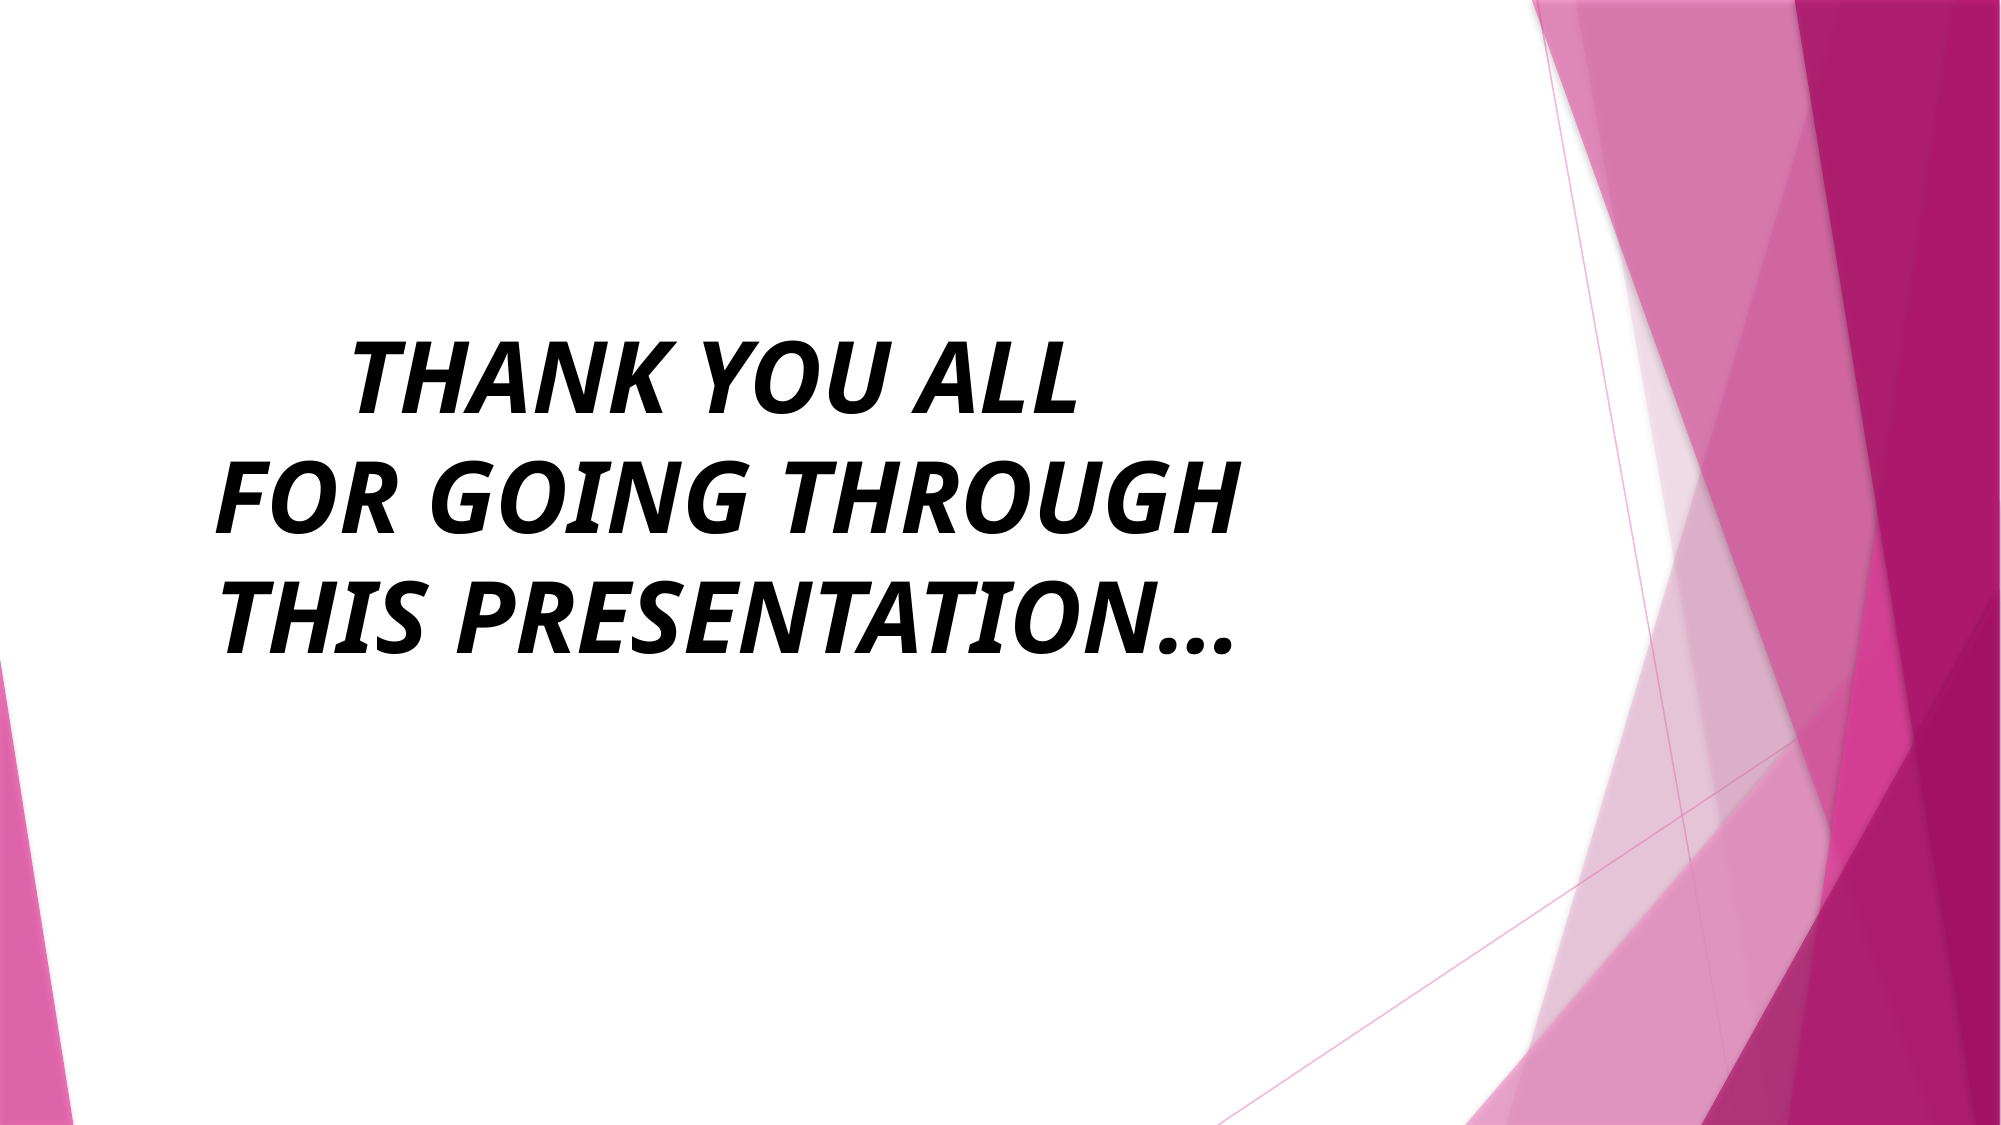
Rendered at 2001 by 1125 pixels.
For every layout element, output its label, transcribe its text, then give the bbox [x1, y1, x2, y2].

text_box THANK YOU ALL FOR GOING THROUGH THIS PRESENTATION… [180, 306, 1277, 682]
